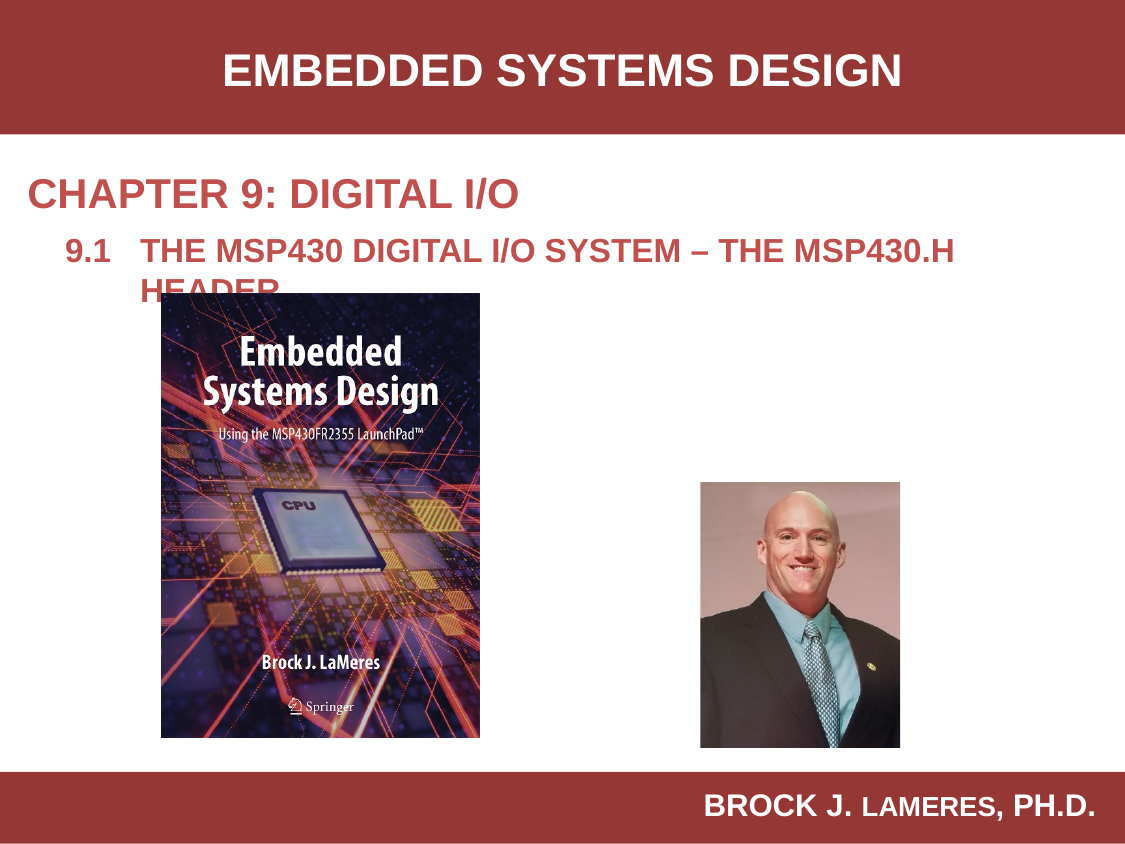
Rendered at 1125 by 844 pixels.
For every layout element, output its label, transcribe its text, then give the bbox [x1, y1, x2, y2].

text_box 9.1 The MSP430 Digital I/O System – The MSP430.h Header [49, 221, 1100, 277]
picture [700, 482, 901, 748]
title Embedded Systems Design [0, 1, 1125, 135]
text_box [0, 770, 1125, 844]
subtitle Brock J. LaMeres, Ph.D. [687, 777, 1113, 832]
picture [161, 292, 480, 739]
text_box Chapter 9: Digital I/O [12, 159, 1100, 280]
